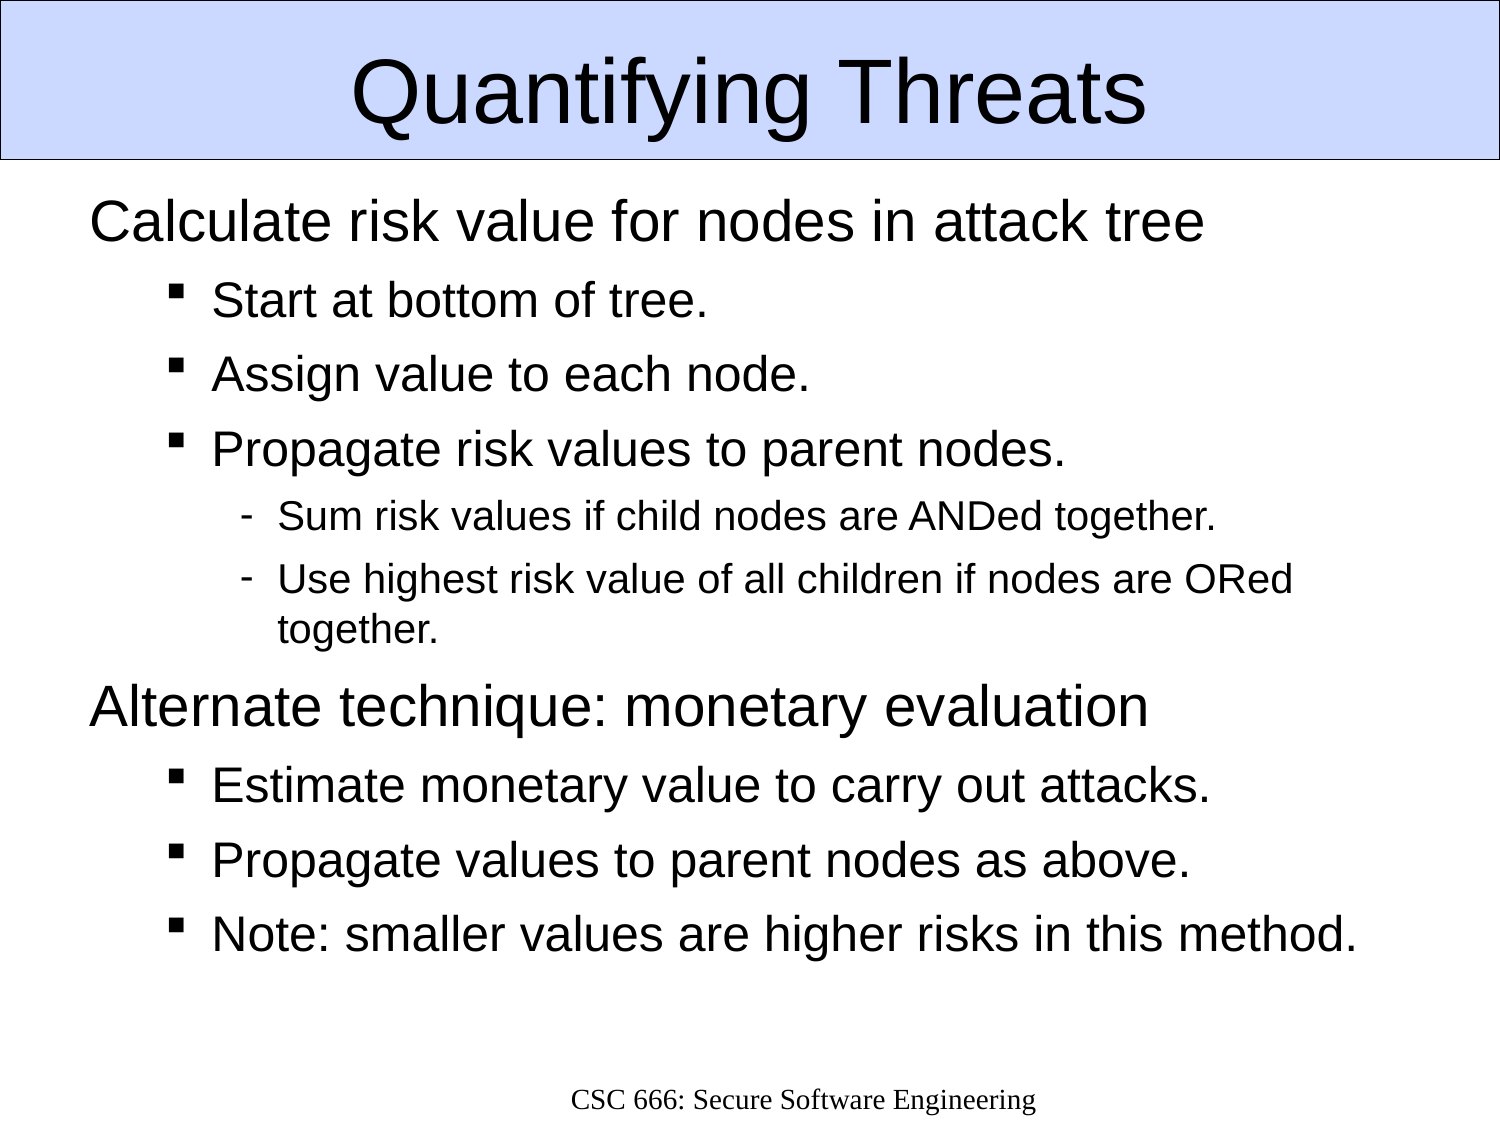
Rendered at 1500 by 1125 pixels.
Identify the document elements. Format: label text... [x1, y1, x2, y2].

footer CSC 666: Secure Software Engineering [555, 1072, 1052, 1125]
list Calculate risk value for nodes in attack tree Start at bottom of tree. Assign value to each node. Propagate risk values to parent nodes. Sum risk values if child nodes are ANDed together. Use highest risk value of all children if nodes are ORed together. Alternate technique: monetary evaluation Estimate monetary value to carry out attacks. Propagate values to parent nodes as above. Note: smaller values are higher risks in this method. [75, 174, 1388, 1000]
title Quantifying Threats [75, 23, 1425, 149]
